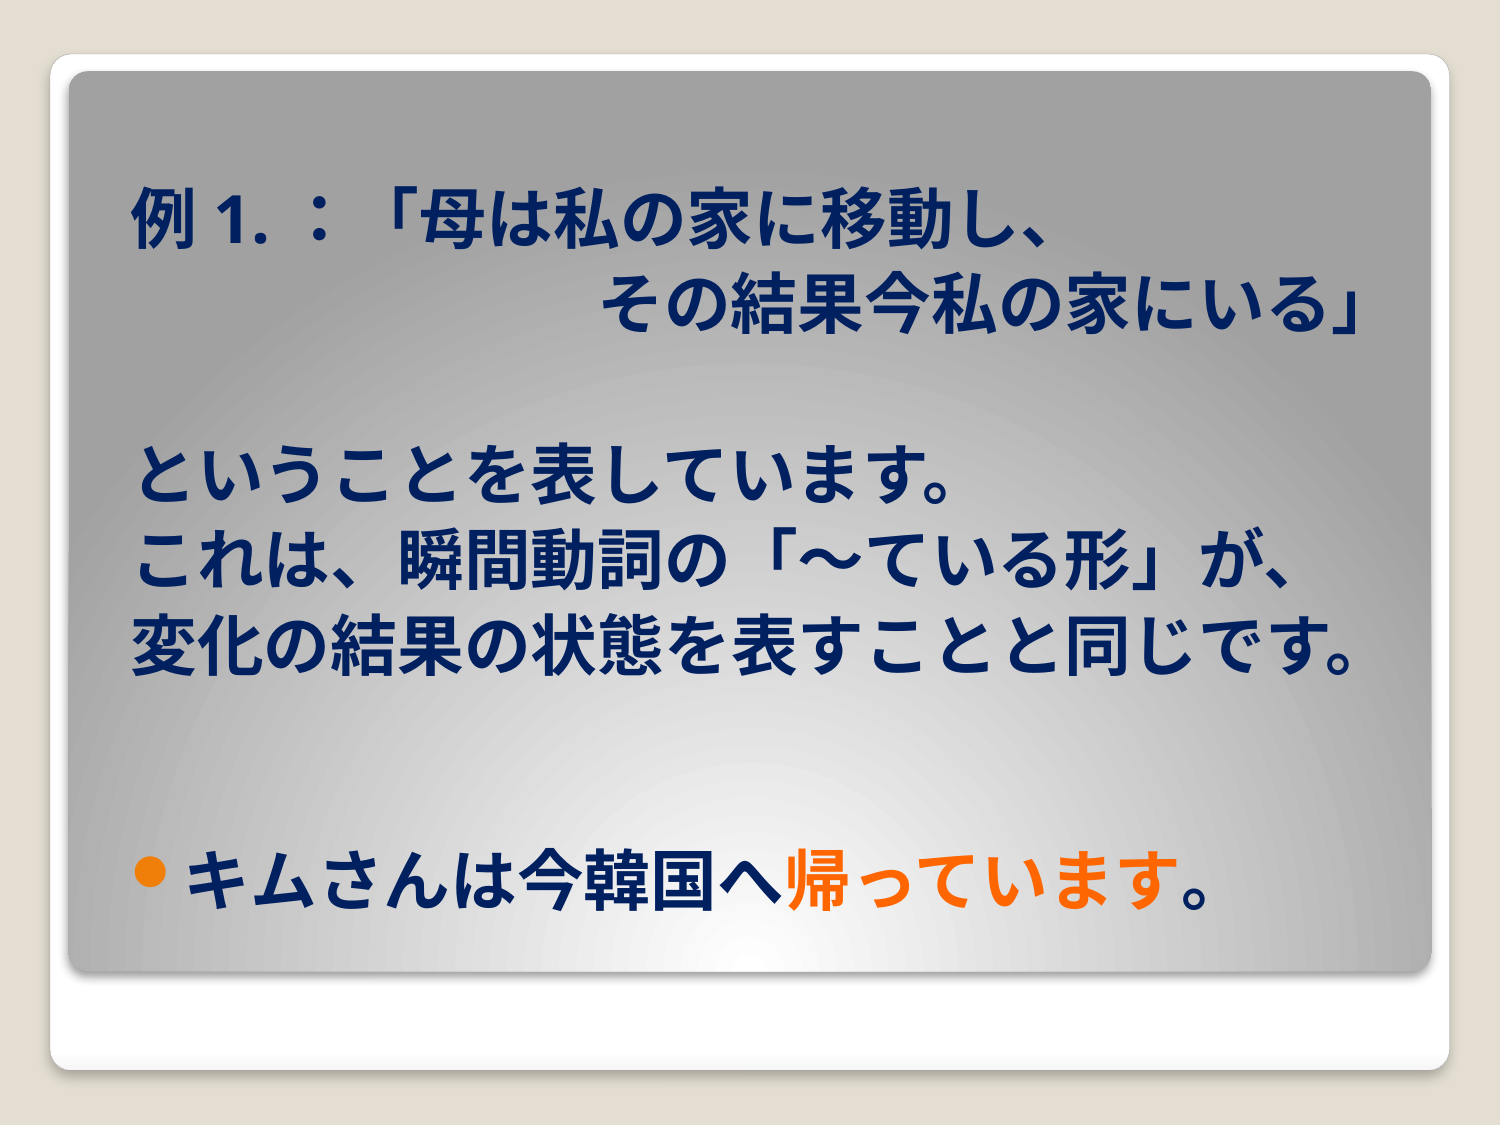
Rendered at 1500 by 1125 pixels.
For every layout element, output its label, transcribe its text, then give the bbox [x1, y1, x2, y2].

list 例1.：「母は私の家に移動し、 その結果今私の家にいる」 ということを表しています。 これは、瞬間動詞の「～ている形」が、 変化の結果の状態を表すことと同じです。 キムさんは今韓国へ帰っています。 [100, 86, 1424, 976]
